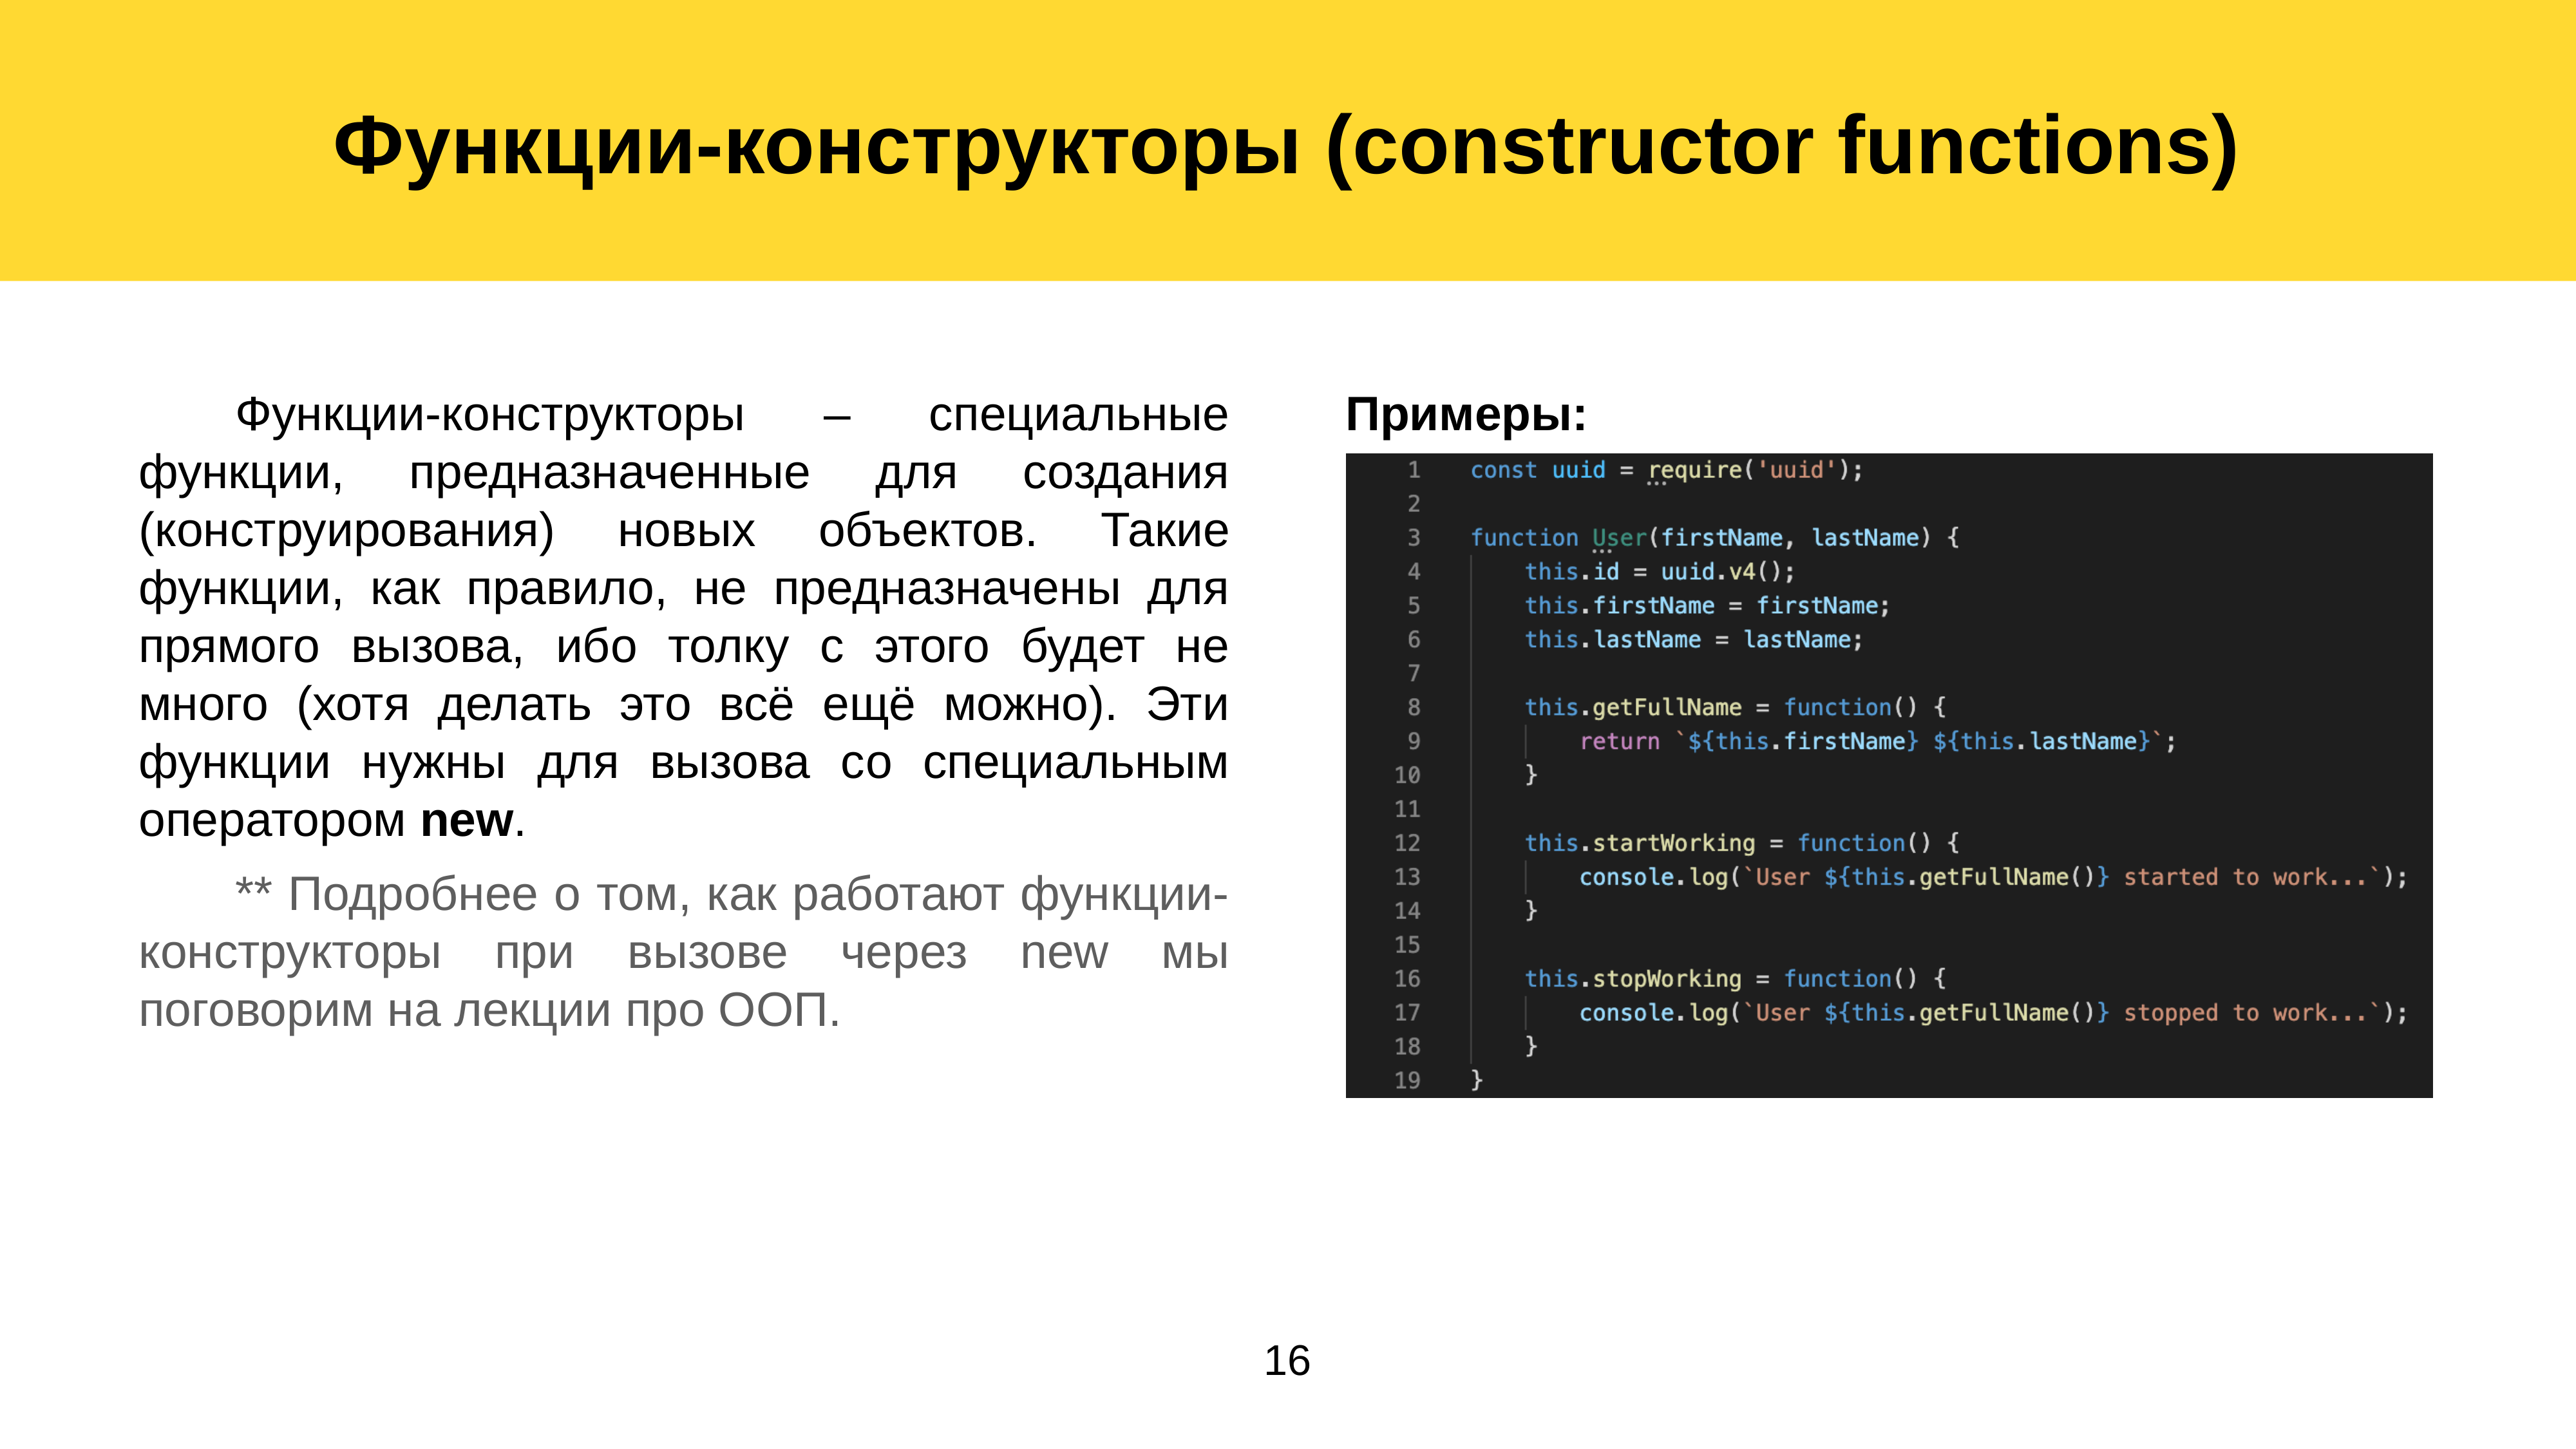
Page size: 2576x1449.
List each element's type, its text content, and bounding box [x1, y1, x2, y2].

list Функции-конструкторы – специальные функции, предназначенные для создания (конструирования) новых объектов. Такие функции, как правило, не предназначены для прямого вызова, ибо толку с этого будет не много (хотя делать это всё ещё можно). Эти функции нужны для вызова со специальным оператором new. ** Подробнее о том, как работают функции-конструкторы при вызове через new мы поговорим на лекции про ООП. Примеры: [130, 374, 2446, 1289]
picture [1346, 453, 2434, 1098]
list Функции-конструкторы (constructor functions) [0, 0, 2576, 281]
slide_number 16 [1258, 1327, 1318, 1390]
